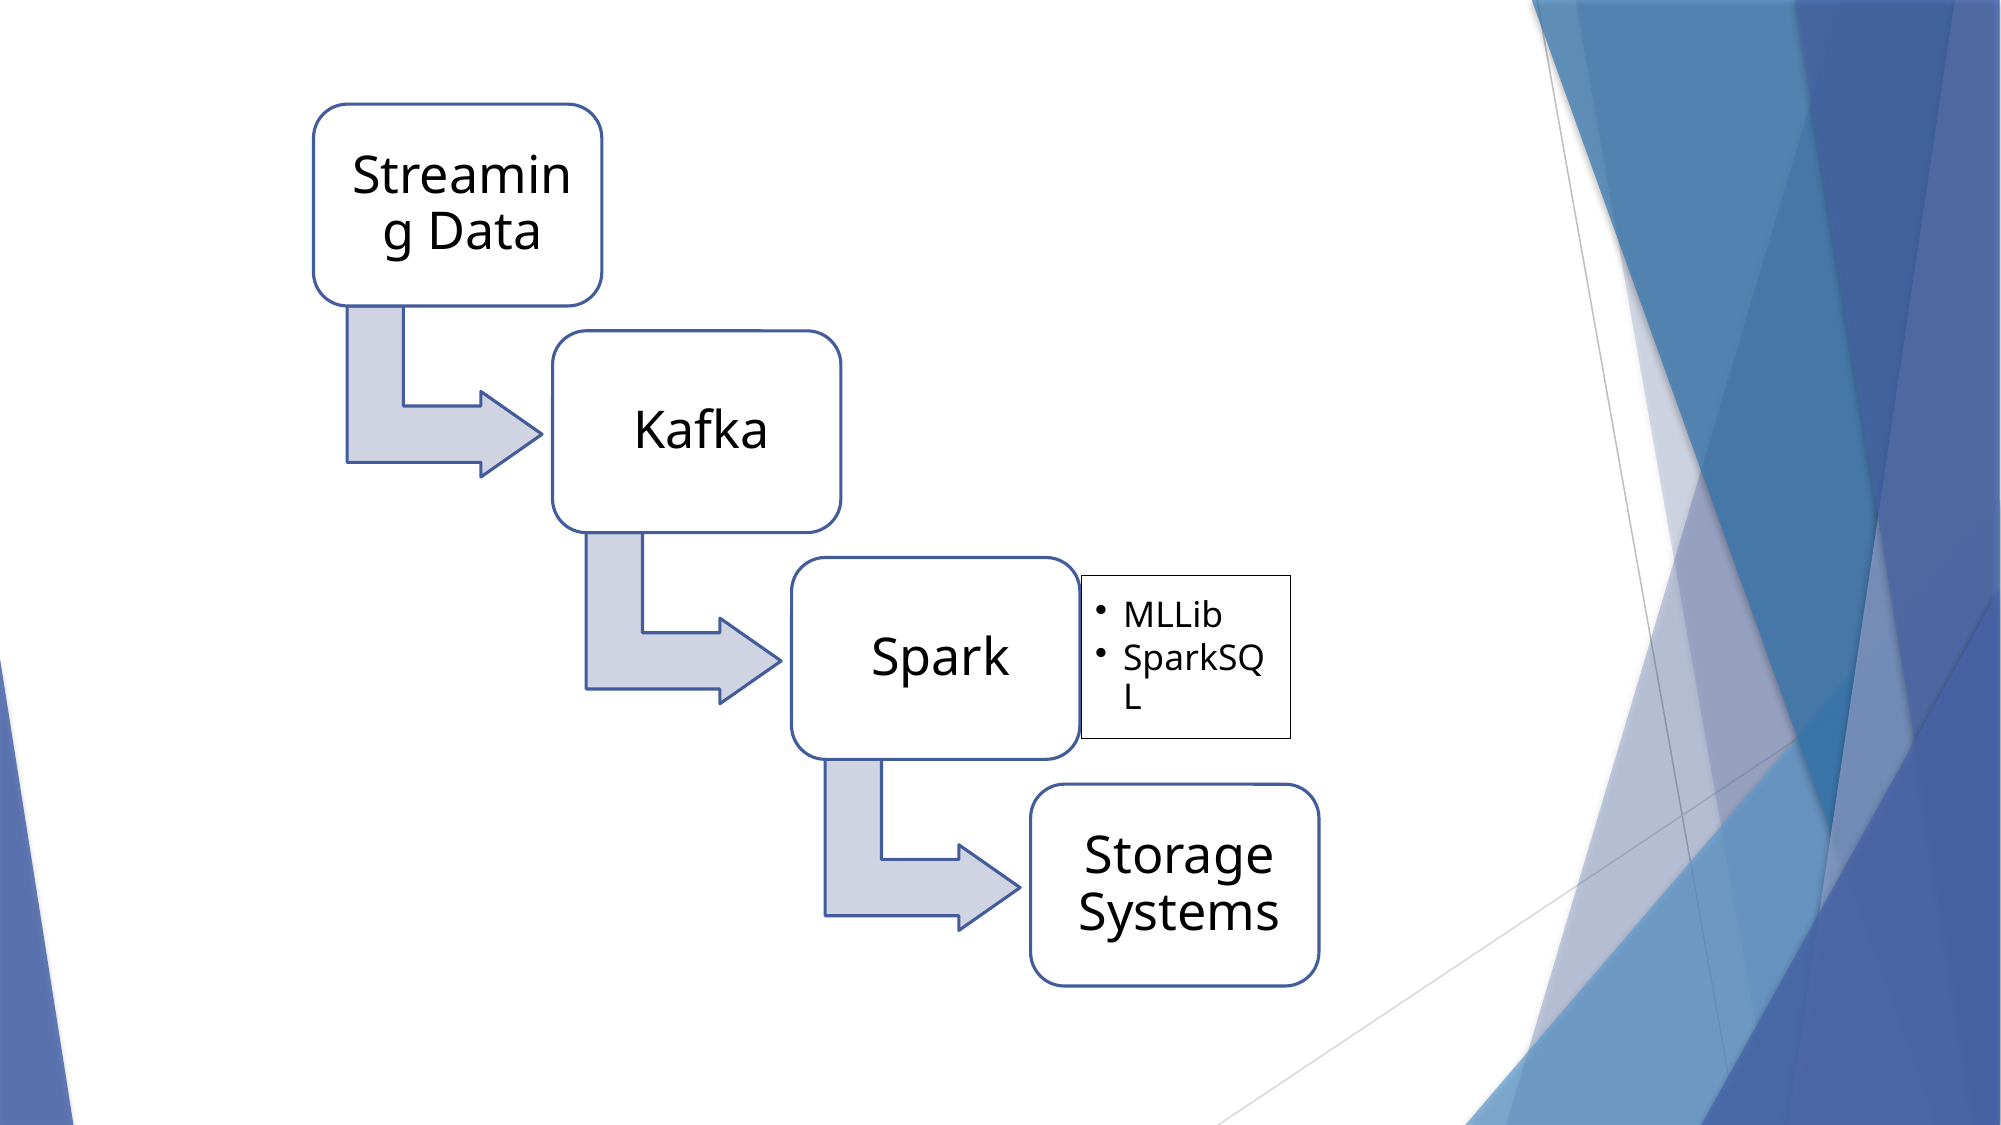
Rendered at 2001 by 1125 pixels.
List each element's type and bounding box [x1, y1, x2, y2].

list [110, 98, 1522, 992]
